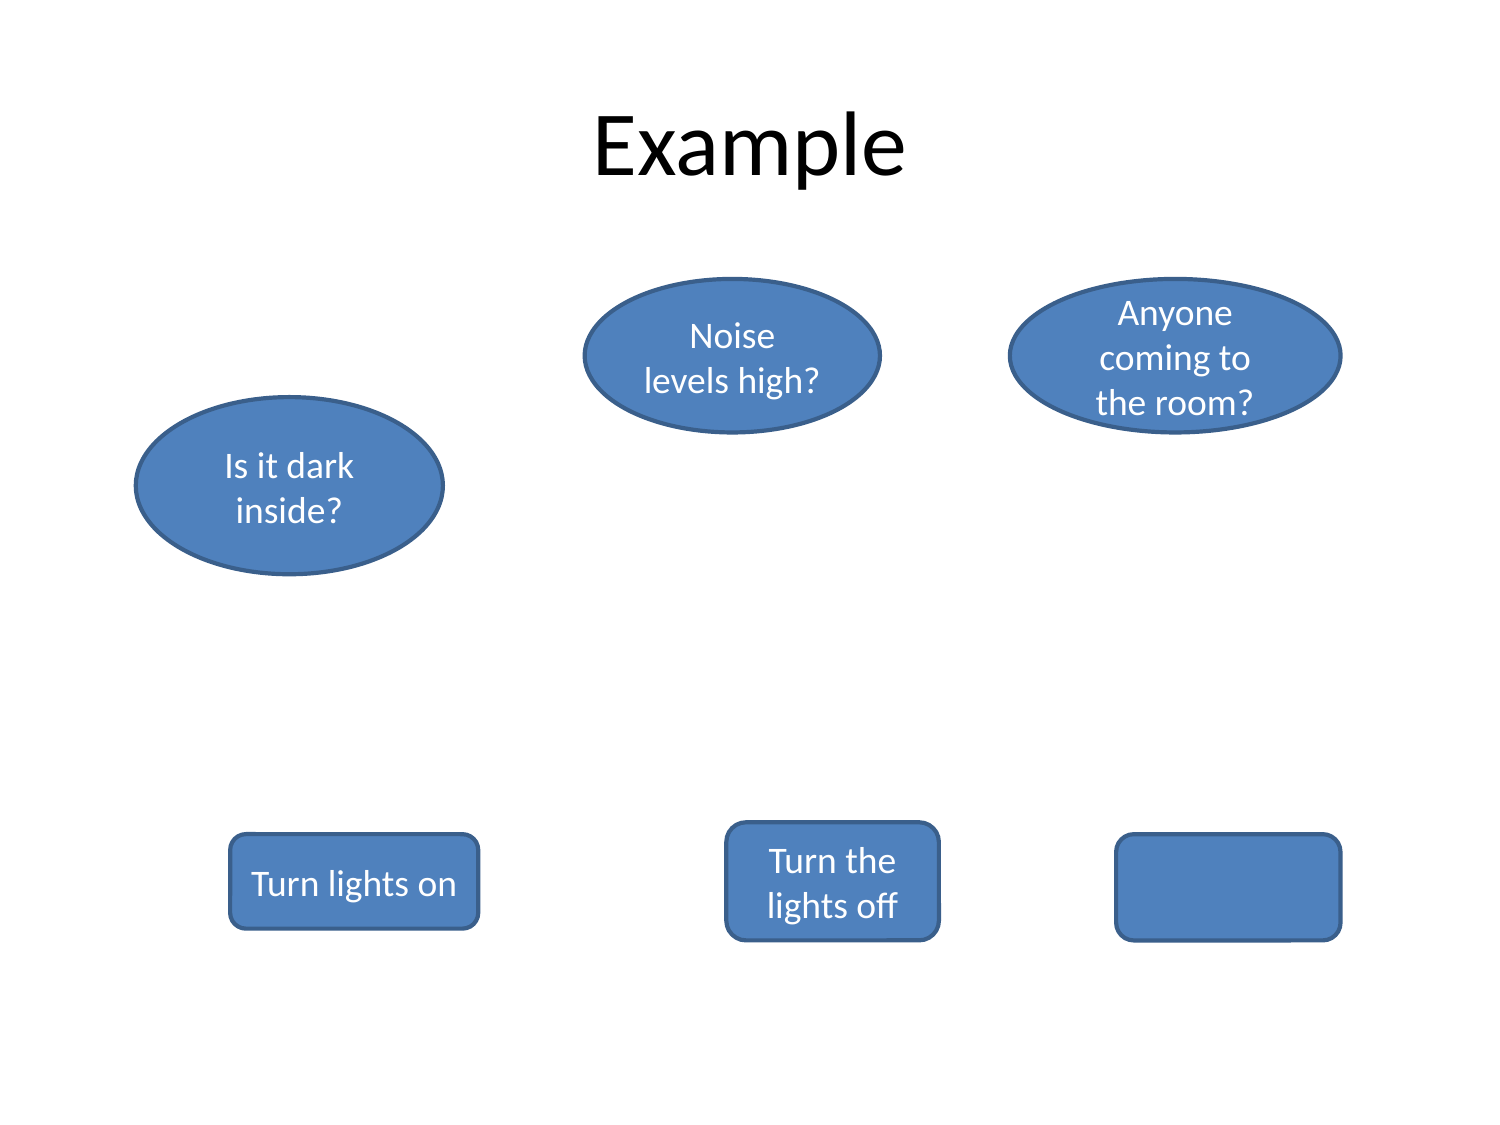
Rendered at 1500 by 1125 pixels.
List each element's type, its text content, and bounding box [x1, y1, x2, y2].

text_box Anyone coming to the room? [1007, 276, 1343, 435]
text_box [1114, 832, 1343, 943]
title Example [75, 45, 1425, 233]
text_box Is it dark inside? [133, 394, 446, 577]
text_box Turn lights on [228, 831, 481, 931]
text_box Noise levels high? [582, 276, 883, 435]
text_box Turn the lights off [724, 820, 942, 943]
